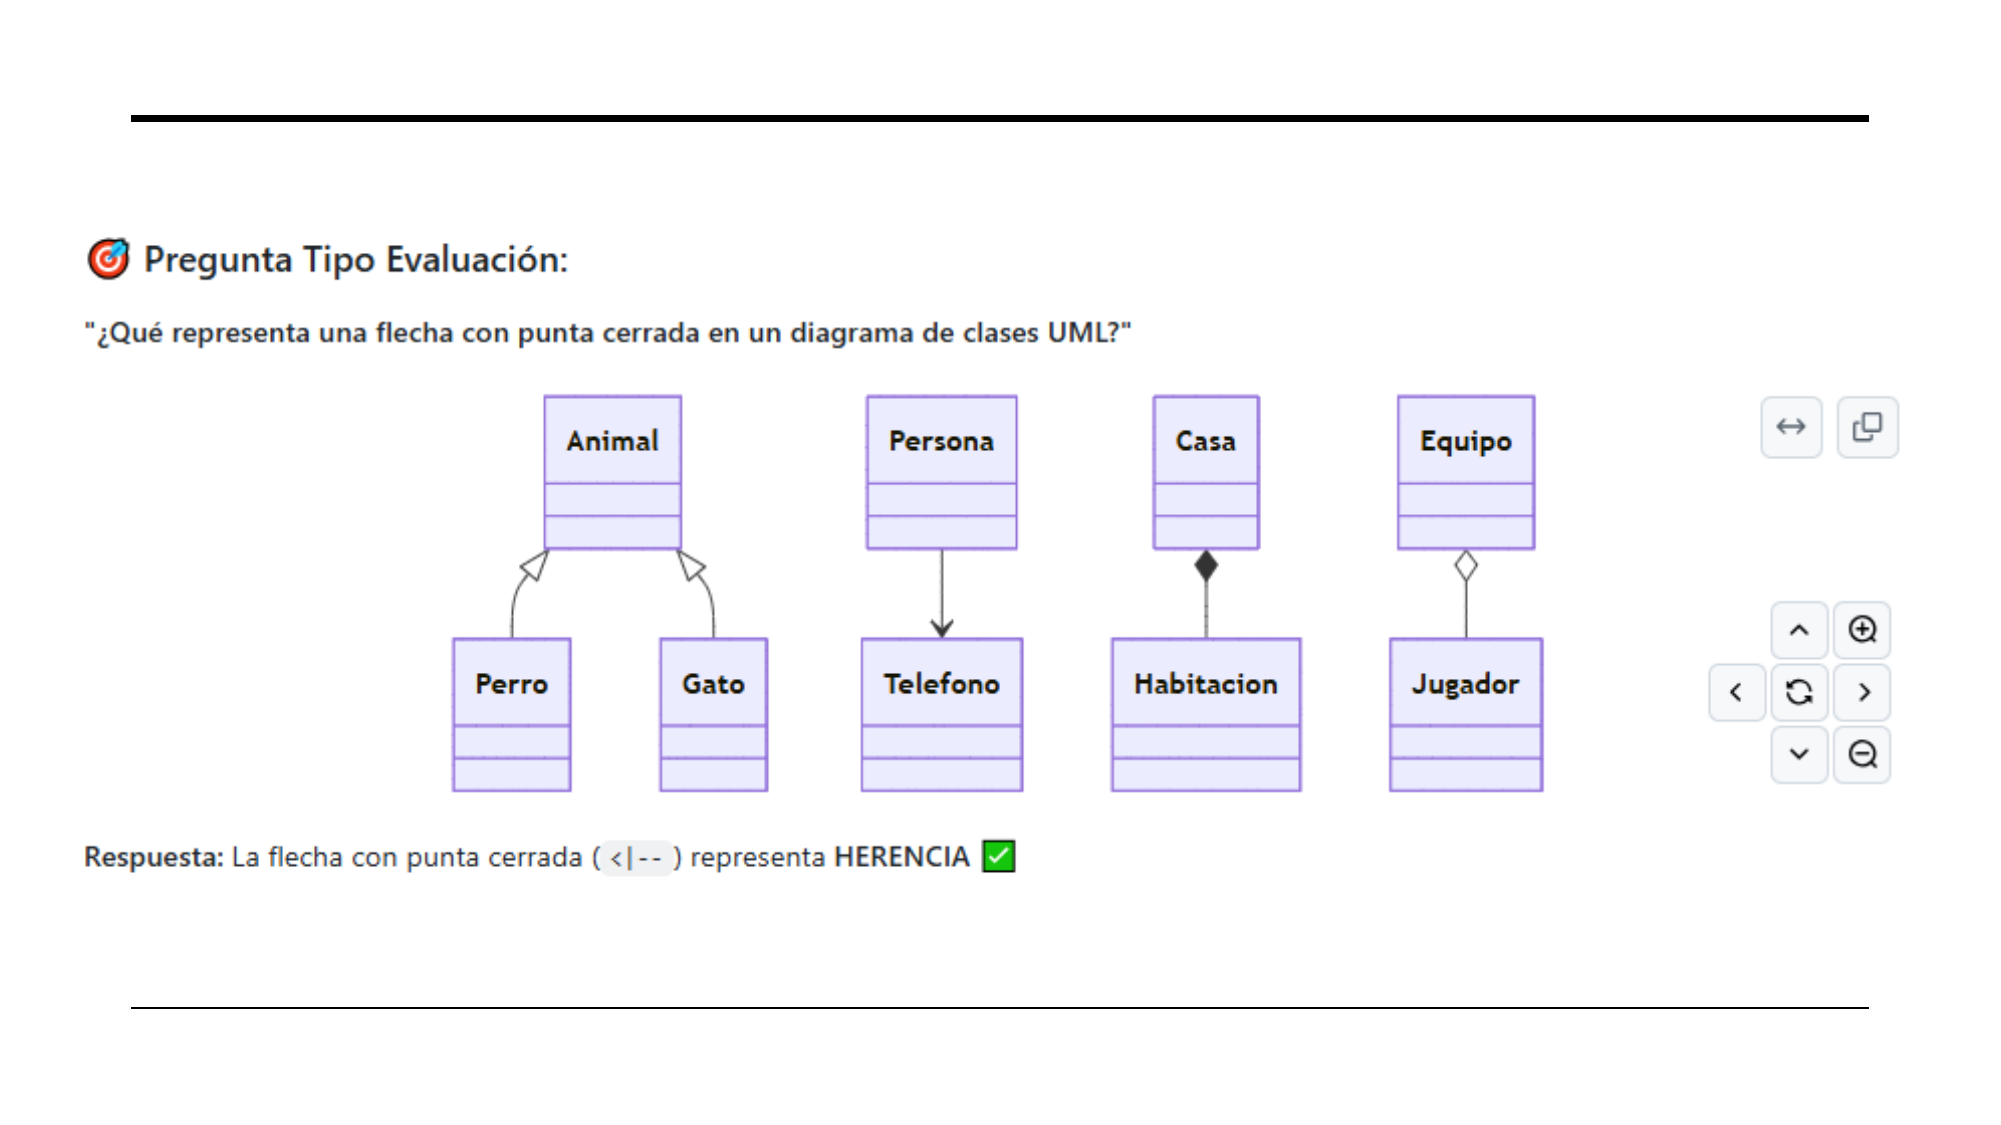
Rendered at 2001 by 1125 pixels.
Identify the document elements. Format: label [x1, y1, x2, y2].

picture [32, 224, 1968, 901]
